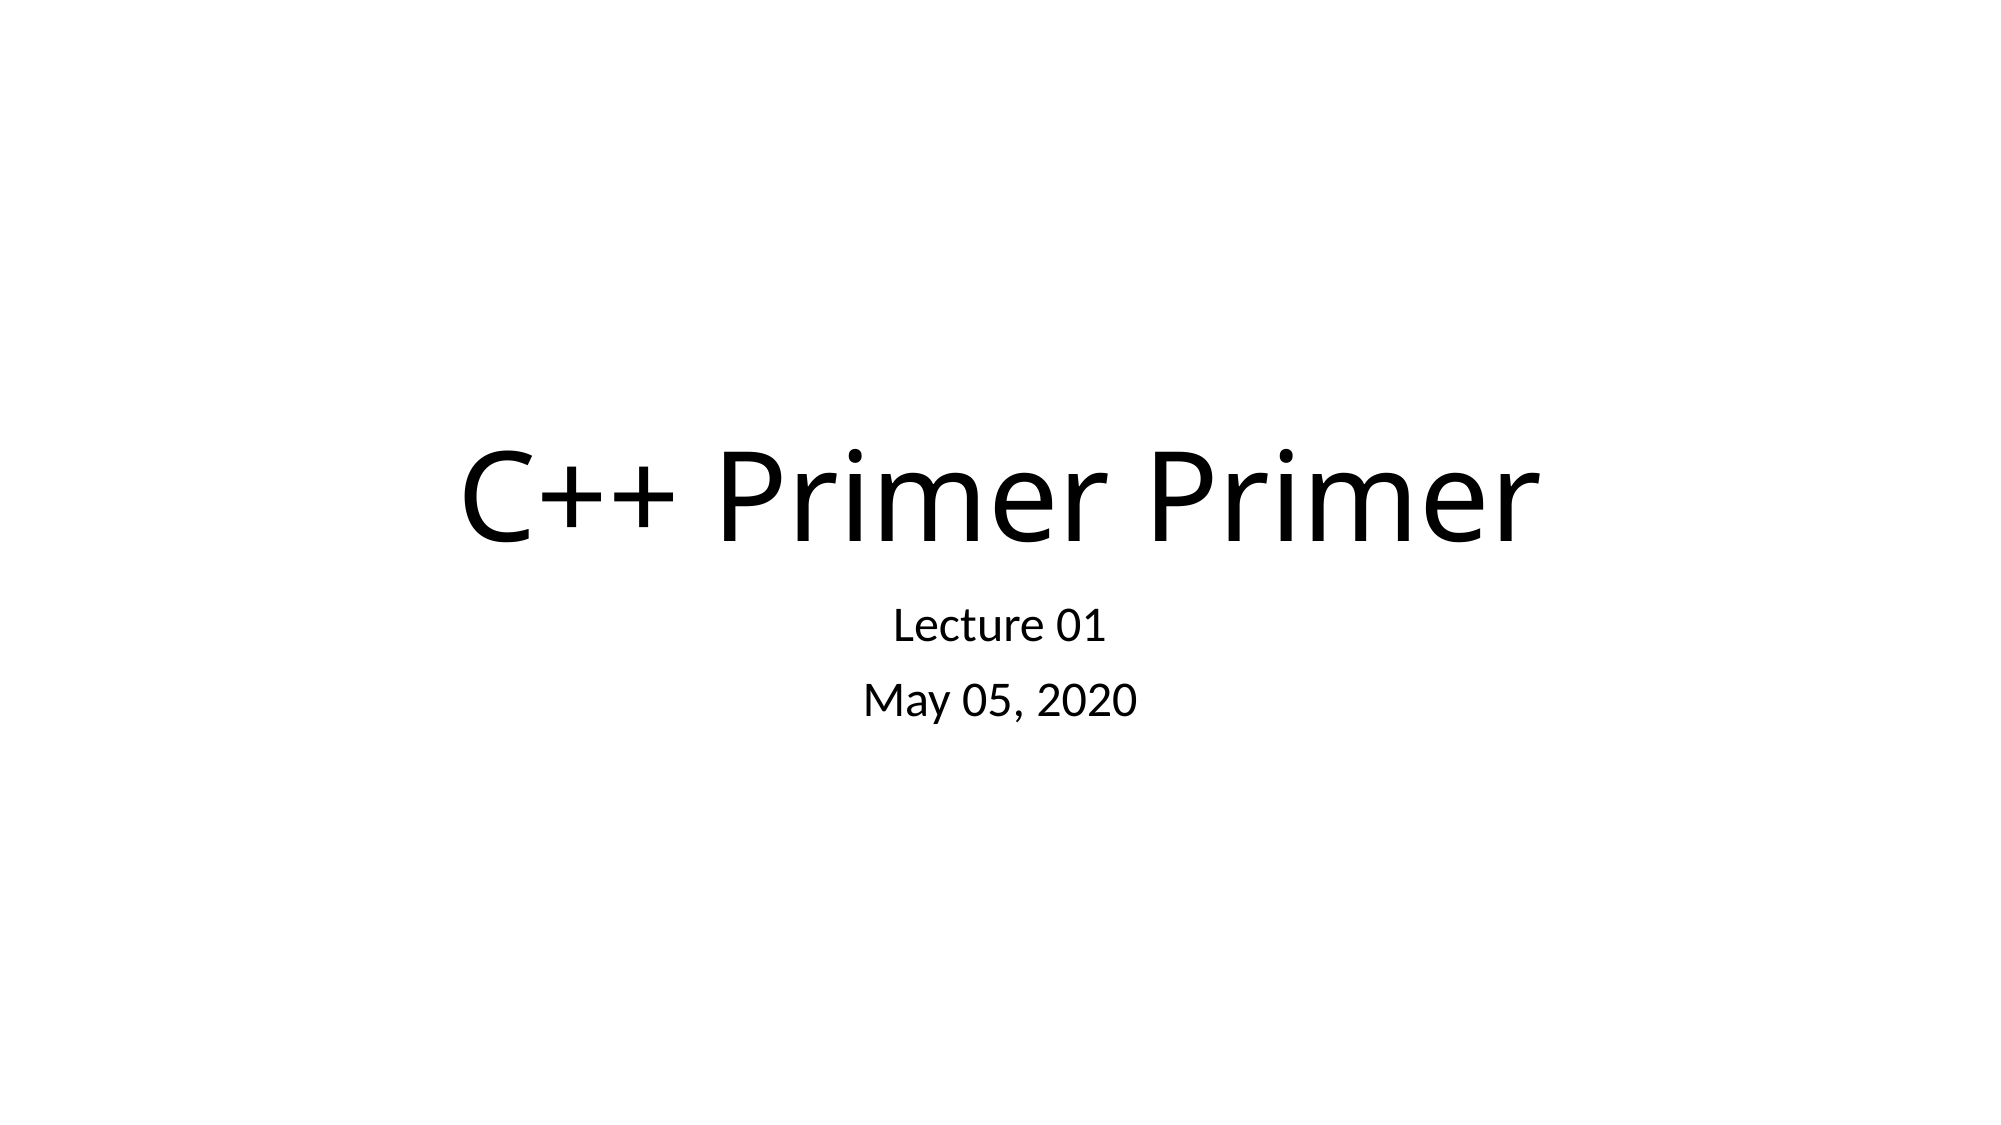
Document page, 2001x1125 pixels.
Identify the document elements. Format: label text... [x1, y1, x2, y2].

subtitle Lecture 01 May 05, 2020 [249, 590, 1750, 863]
title C++ Primer Primer [249, 184, 1750, 576]
